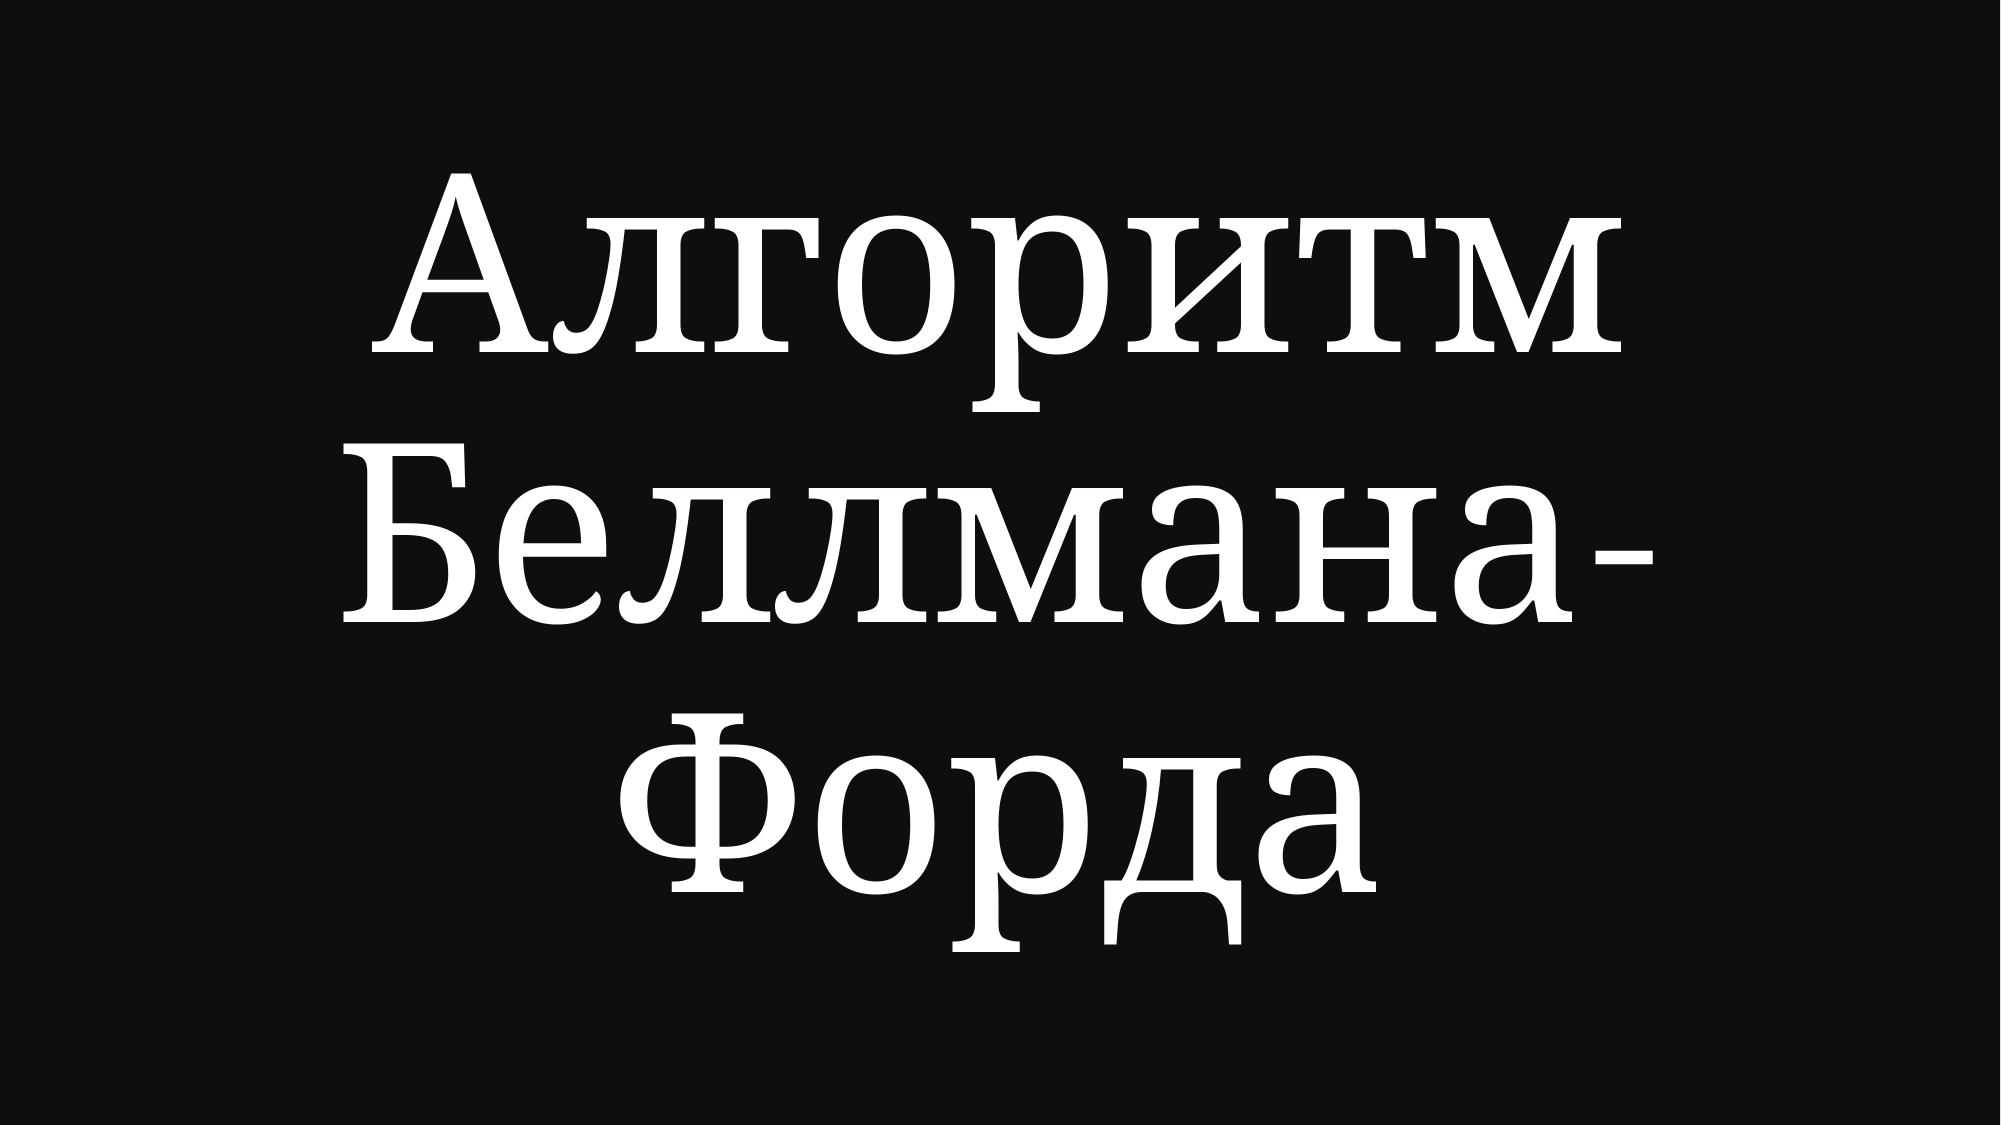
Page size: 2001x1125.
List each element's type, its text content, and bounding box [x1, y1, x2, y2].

title Алгоритм Беллмана-Форда [249, 562, 1750, 955]
picture [0, 0, 2001, 1125]
